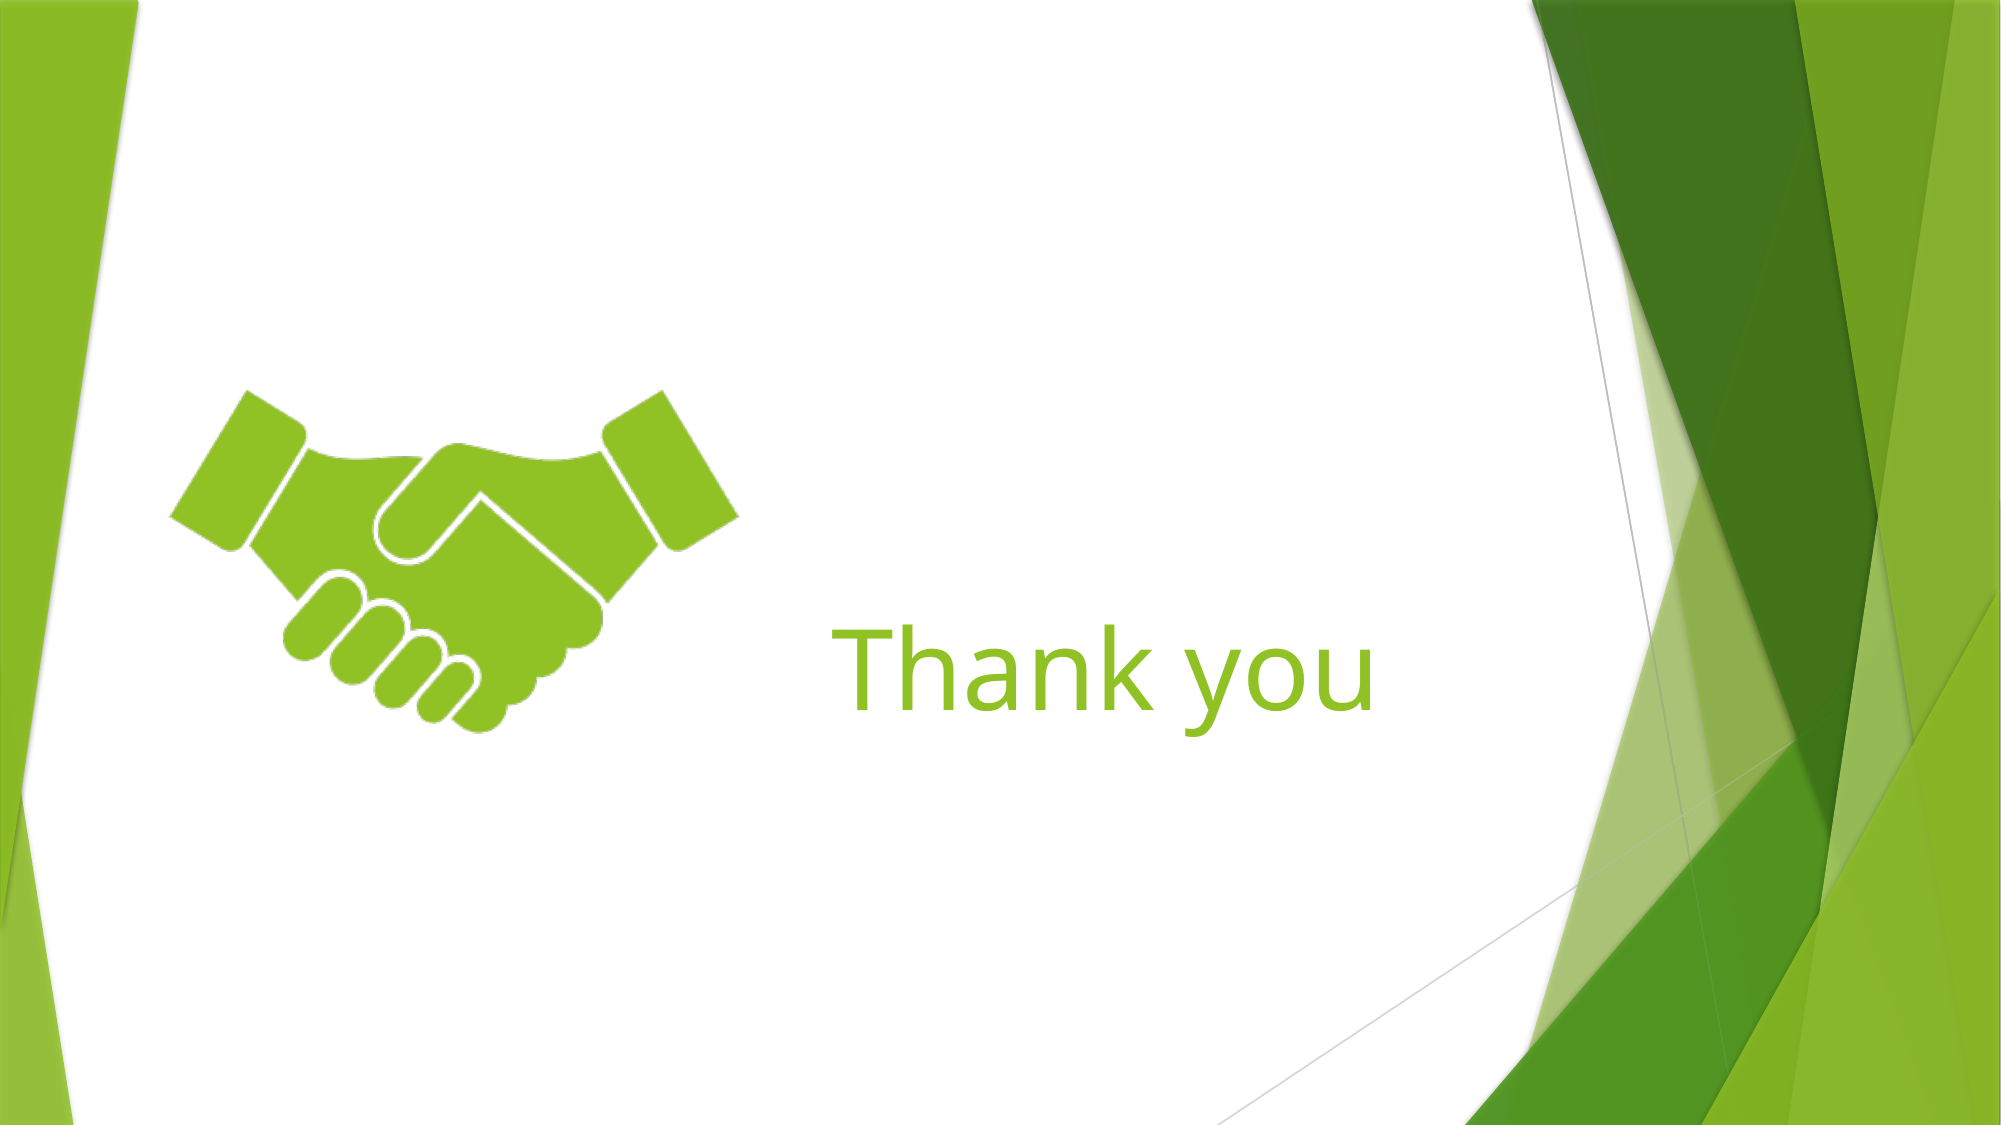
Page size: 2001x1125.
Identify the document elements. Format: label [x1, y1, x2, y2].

text_box [0, 0, 2000, 1125]
picture [145, 253, 764, 873]
